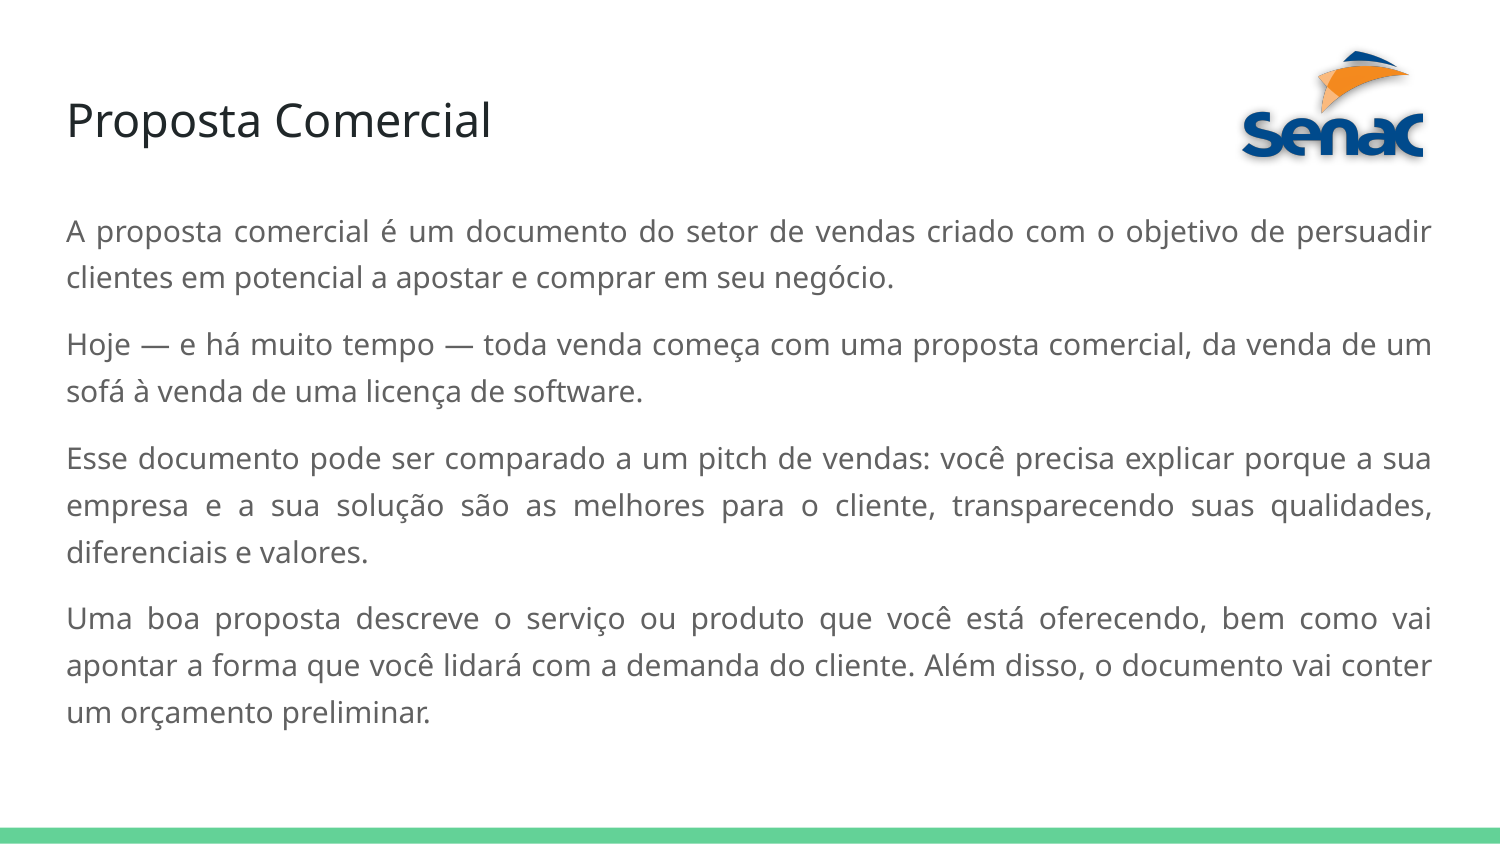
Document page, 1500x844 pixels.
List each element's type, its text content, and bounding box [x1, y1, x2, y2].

list A proposta comercial é um documento do setor de vendas criado com o objetivo de persuadir clientes em potencial a apostar e comprar em seu negócio. Hoje — e há muito tempo — toda venda começa com uma proposta comercial, da venda de um sofá à venda de uma licença de software. Esse documento pode ser comparado a um pitch de vendas: você precisa explicar porque a sua empresa e a sua solução são as melhores para o cliente, transparecendo suas qualidades, diferenciais e valores. Uma boa proposta descreve o serviço ou produto que você está oferecendo, bem como vai apontar a forma que você lidará com a demanda do cliente. Além disso, o documento vai conter um orçamento preliminar. [51, 189, 1449, 750]
title Proposta Comercial [51, 72, 1449, 167]
picture [1242, 50, 1423, 157]
